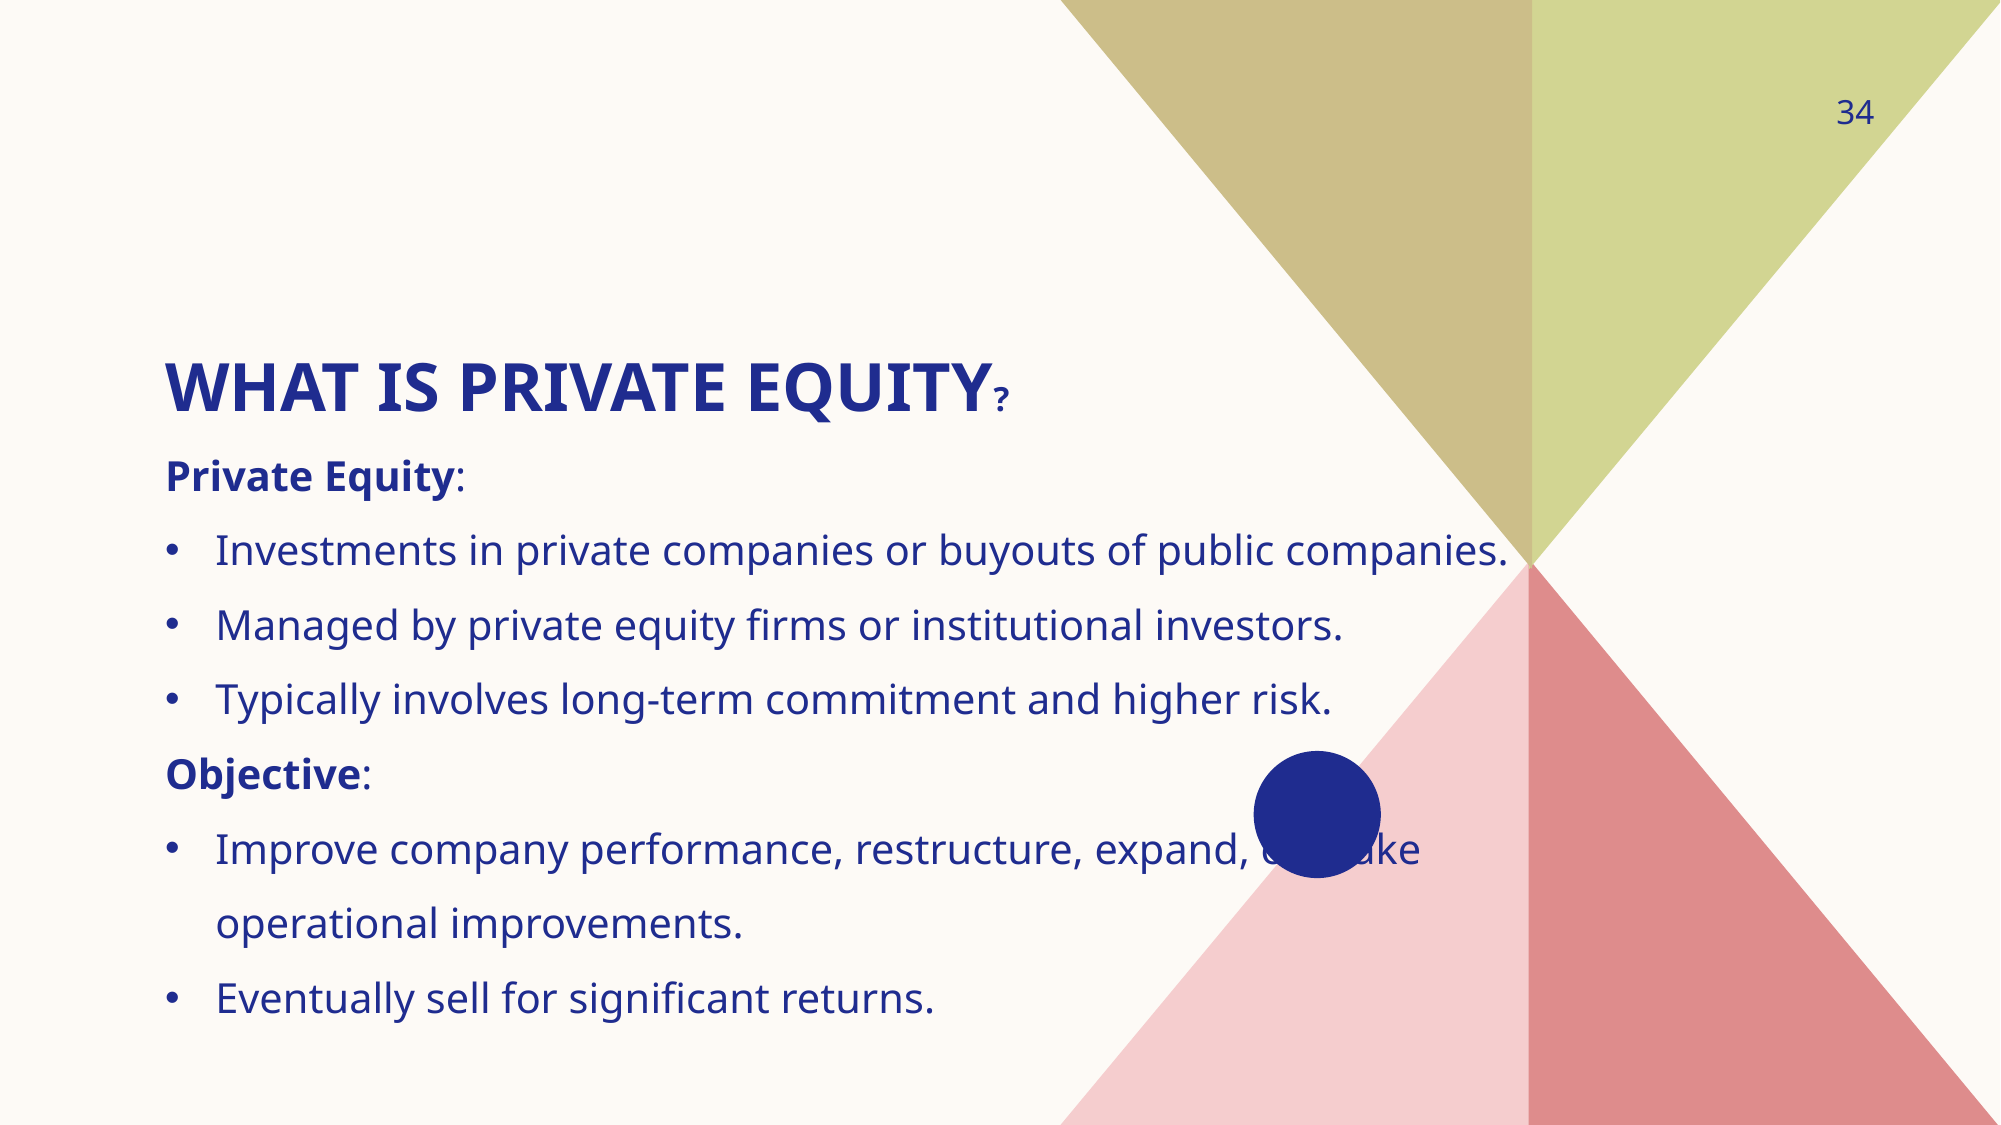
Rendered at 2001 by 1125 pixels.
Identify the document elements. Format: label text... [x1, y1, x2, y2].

slide_number 34 [1699, 75, 1875, 153]
title What is Private Equity? [150, 173, 1517, 424]
list Private Equity: Investments in private companies or buyouts of public companies. Managed by private equity firms or institutional investors. Typically involves long-term commitment and higher risk. Objective: Improve company performance, restructure, expand, or make operational improvements. Eventually sell for significant returns. [150, 424, 1543, 1034]
